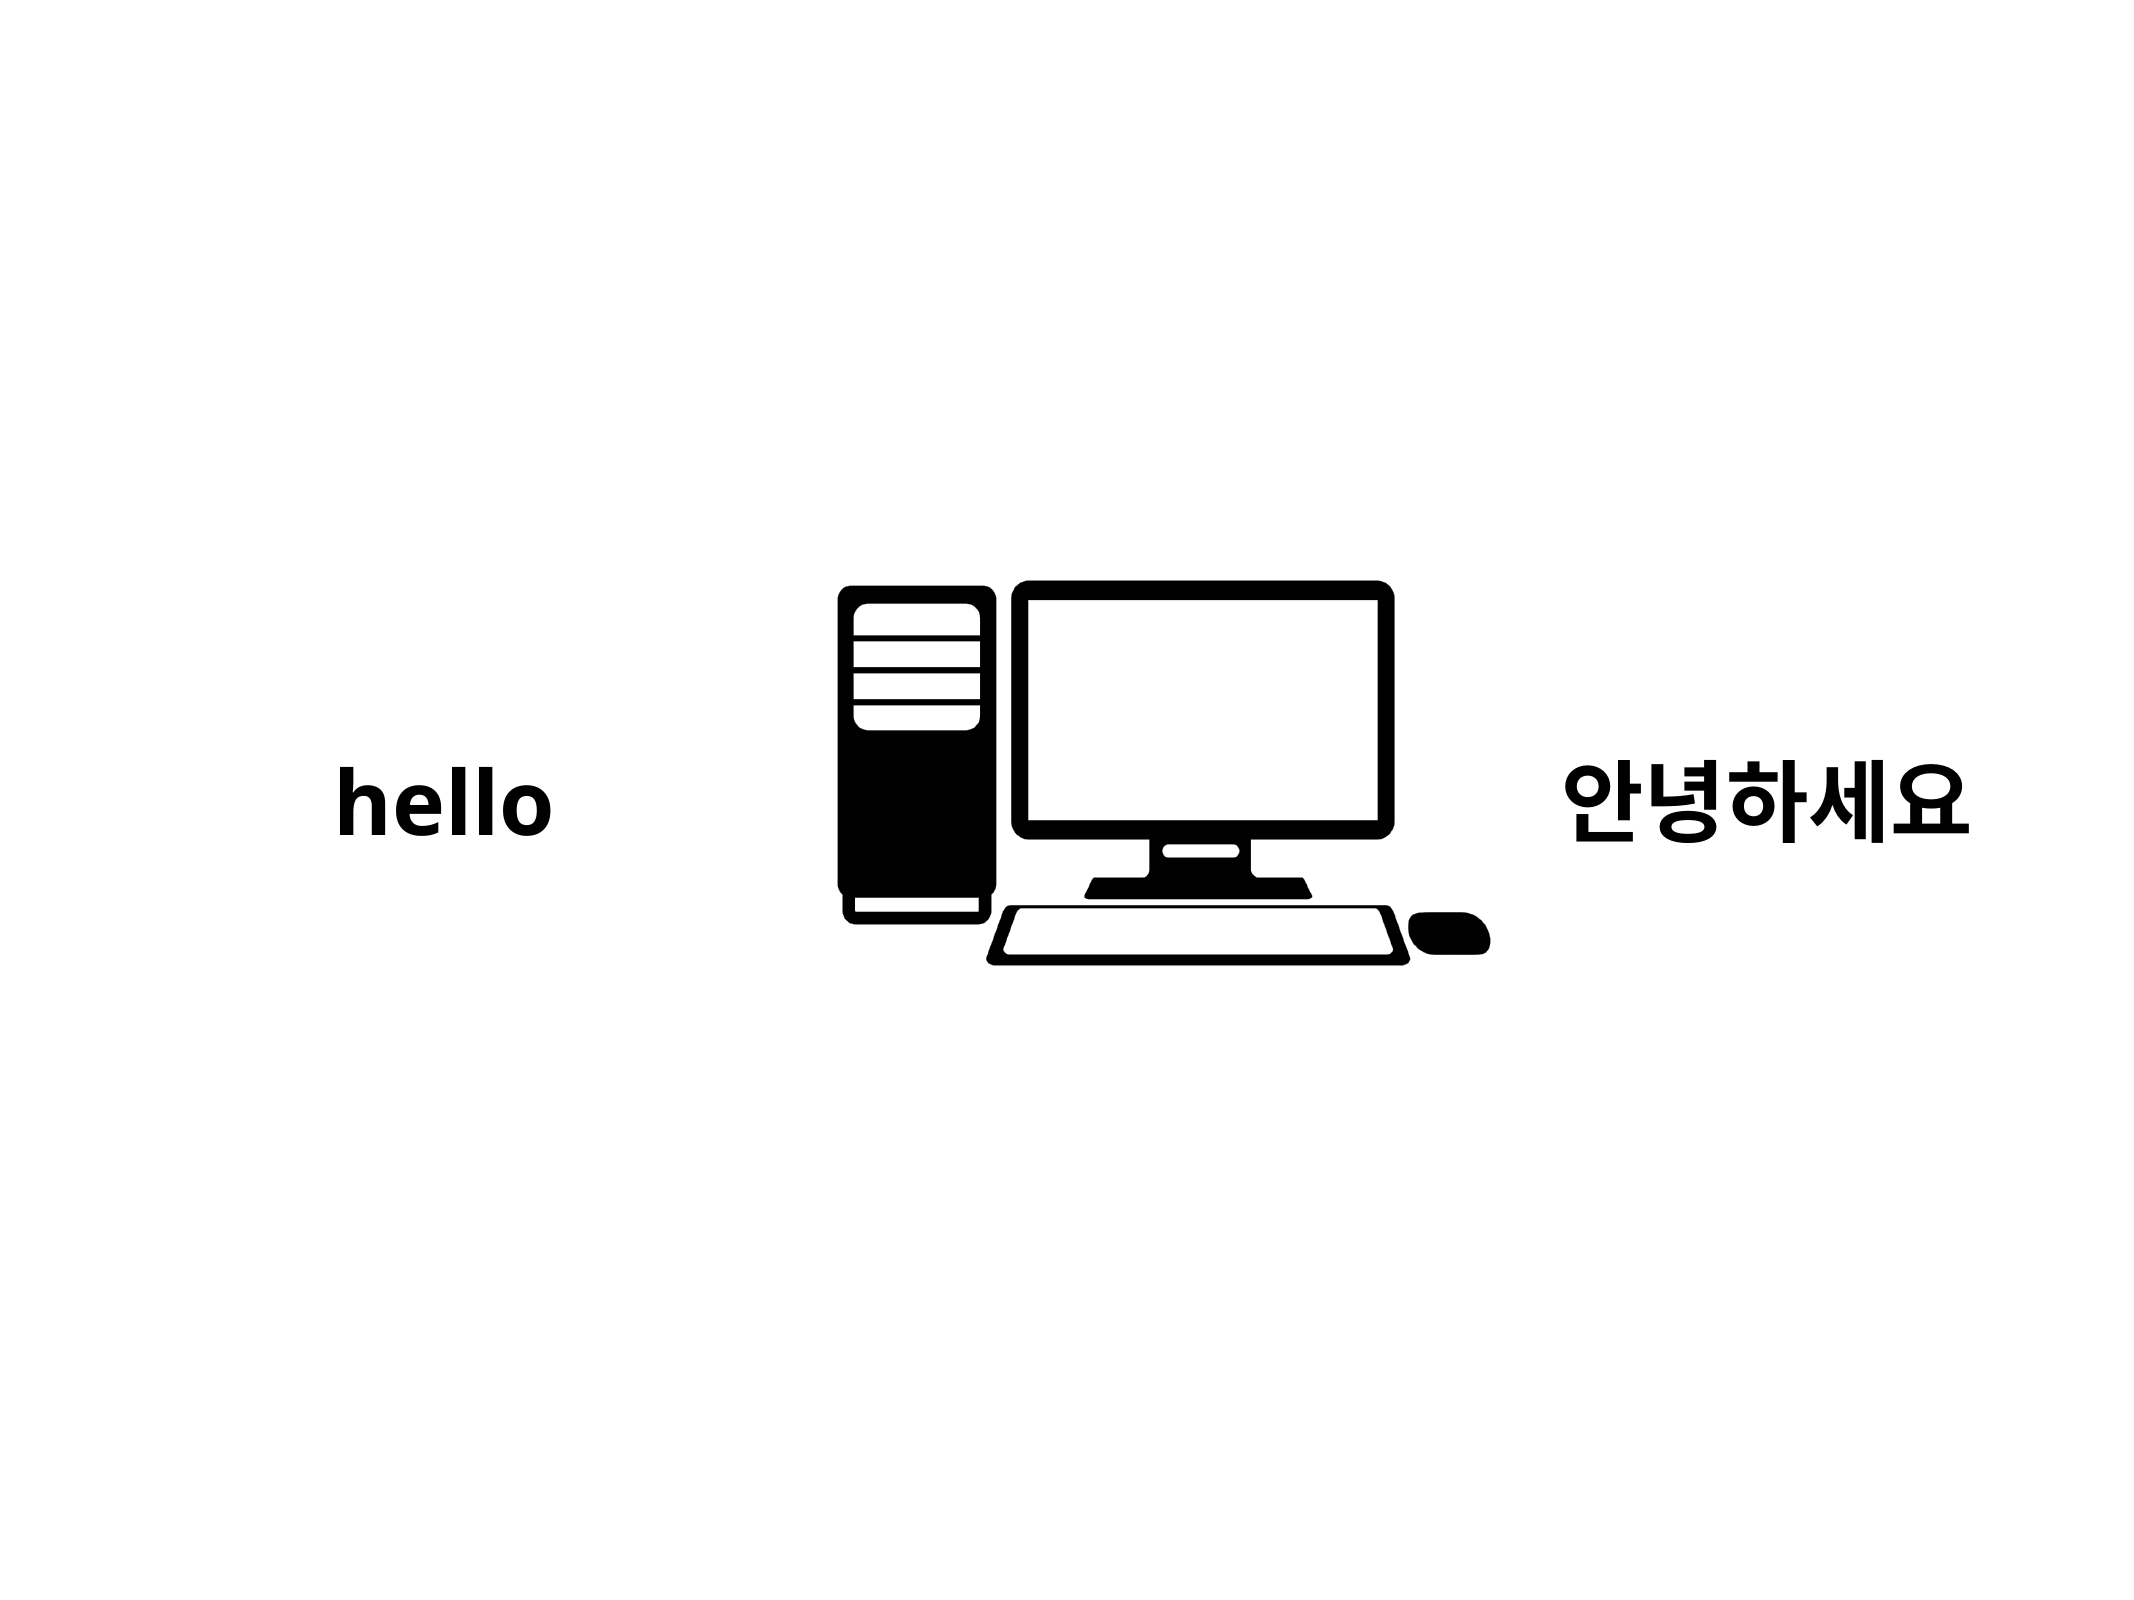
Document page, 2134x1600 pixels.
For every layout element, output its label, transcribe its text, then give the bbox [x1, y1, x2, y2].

text_box 안녕하세요 [1553, 737, 1981, 862]
text_box hello [324, 737, 564, 862]
picture [827, 436, 1500, 1110]
